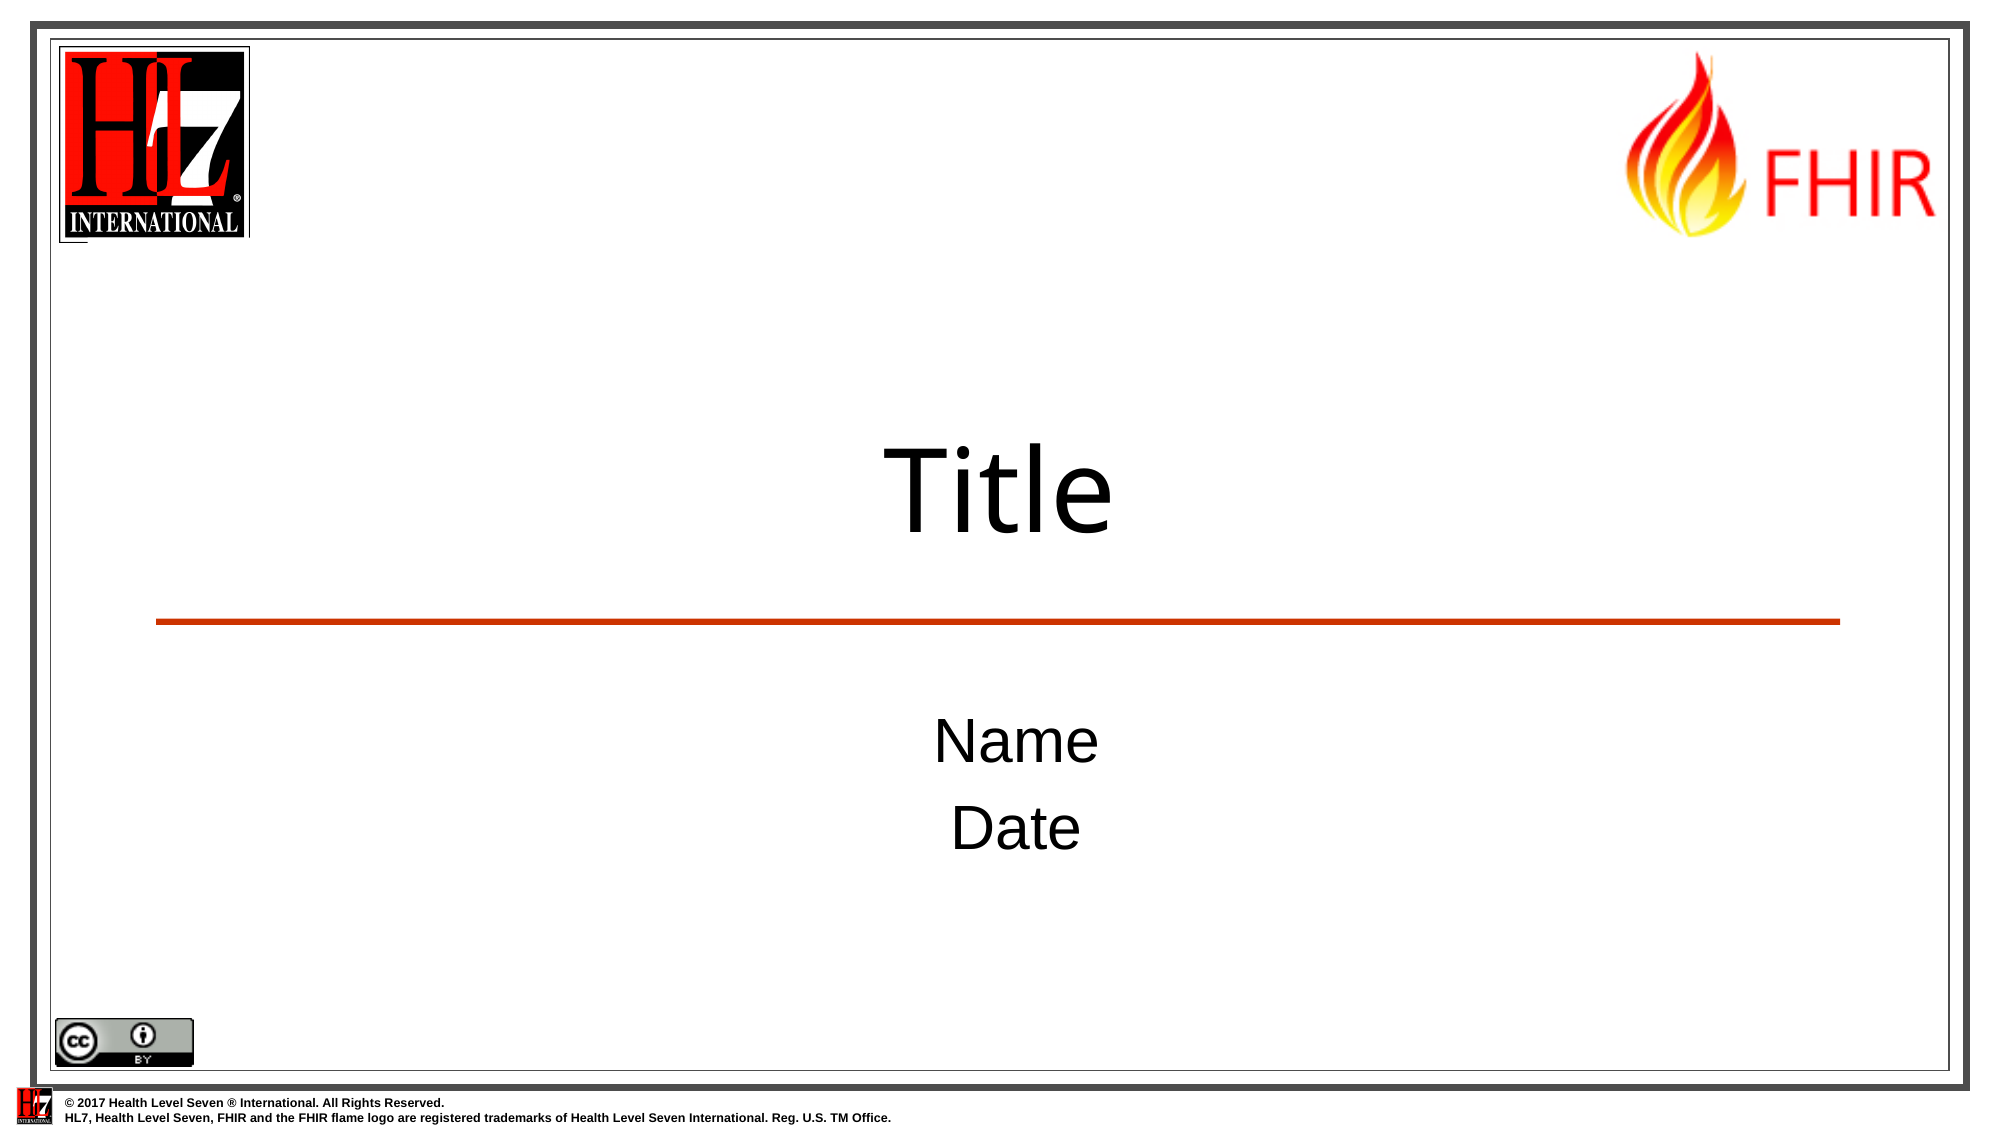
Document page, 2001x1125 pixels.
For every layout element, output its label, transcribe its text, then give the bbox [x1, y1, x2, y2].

text_box Name Date [491, 692, 1542, 912]
picture [1613, 41, 1948, 247]
picture [55, 1018, 194, 1067]
title Title [212, 136, 1788, 563]
picture [59, 46, 250, 243]
picture [16, 1087, 53, 1125]
